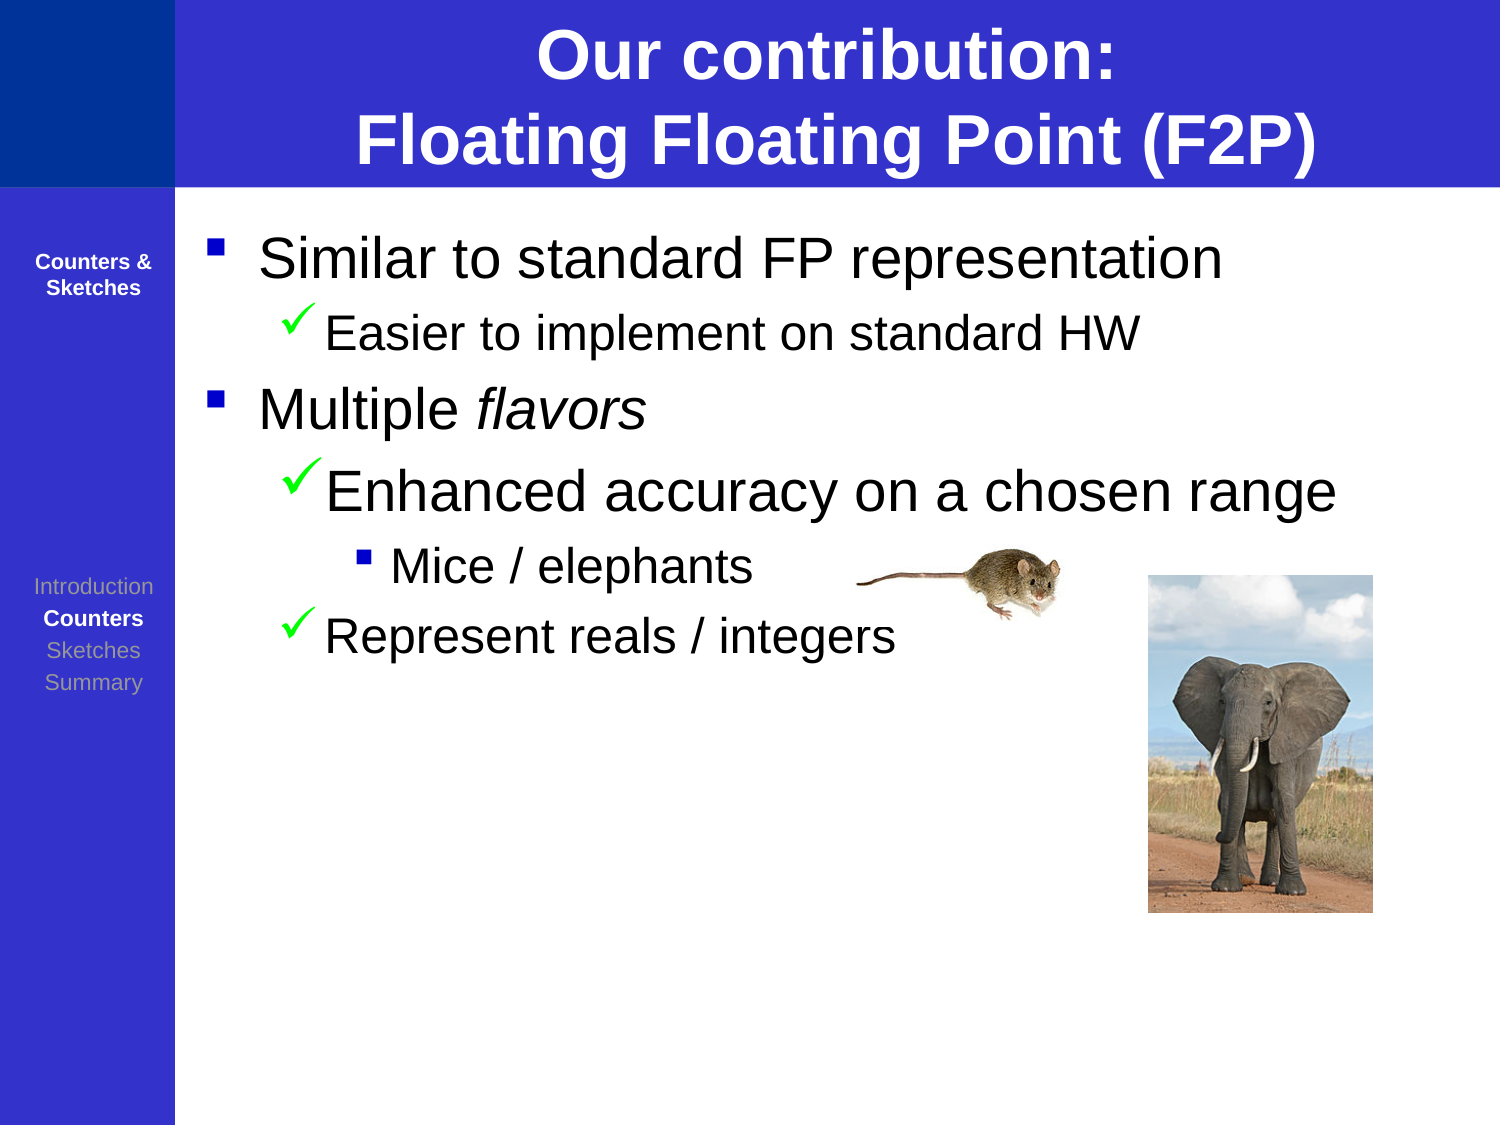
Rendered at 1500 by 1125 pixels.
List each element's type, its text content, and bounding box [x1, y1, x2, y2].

text_box Similar to standard FP representation Easier to implement on standard HW Multiple flavors Enhanced accuracy on a chosen range Mice / elephants Represent reals / integers [187, 212, 1450, 1038]
text_box [0, 0, 175, 188]
picture [849, 542, 1066, 627]
text_box Introduction Counters Sketches Summary [0, 564, 187, 752]
text_box Counters & Sketches [0, 239, 187, 488]
picture [1147, 575, 1374, 913]
list [187, 212, 1451, 1101]
title Our contribution: Floating Floating Point (F2P) [175, 0, 1500, 188]
